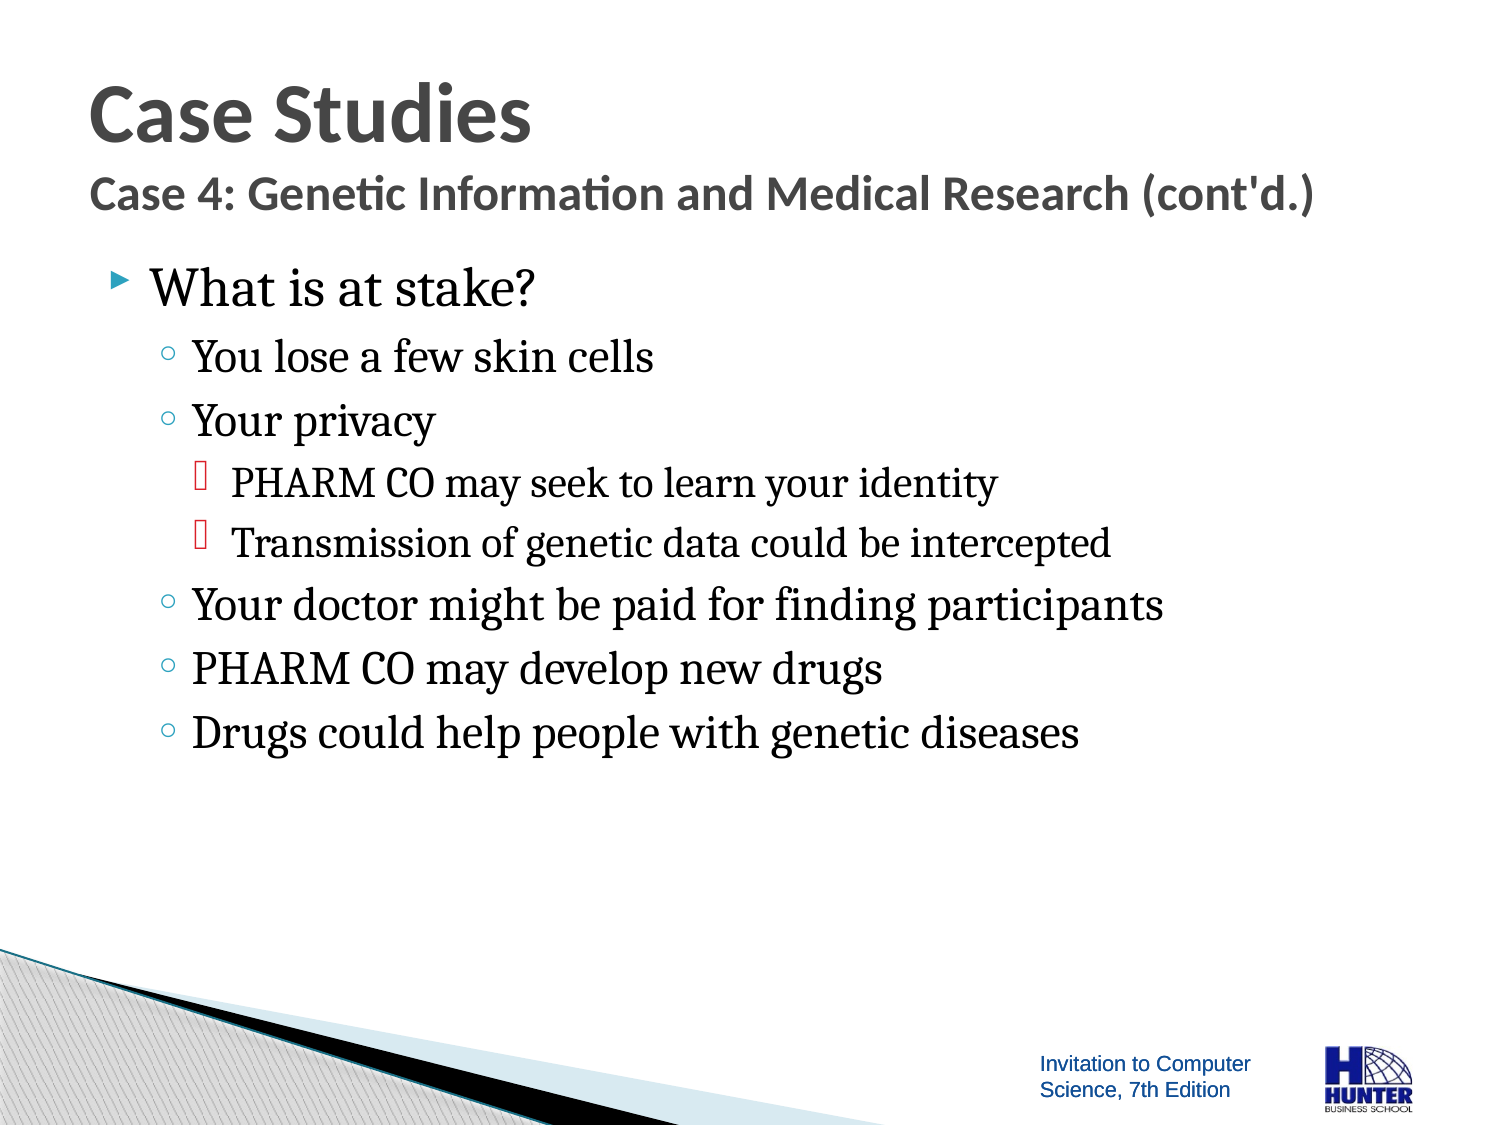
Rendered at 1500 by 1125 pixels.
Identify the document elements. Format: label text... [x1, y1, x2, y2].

picture [1325, 1046, 1413, 1113]
title Case Studies Case 4: Genetic Information and Medical Research (cont'd.) [75, 45, 1425, 233]
list What is at stake? You lose a few skin cells Your privacy PHARM CO may seek to learn your identity Transmission of genetic data could be intercepted Your doctor might be paid for finding participants PHARM CO may develop new drugs Drugs could help people with genetic diseases [75, 243, 1425, 986]
